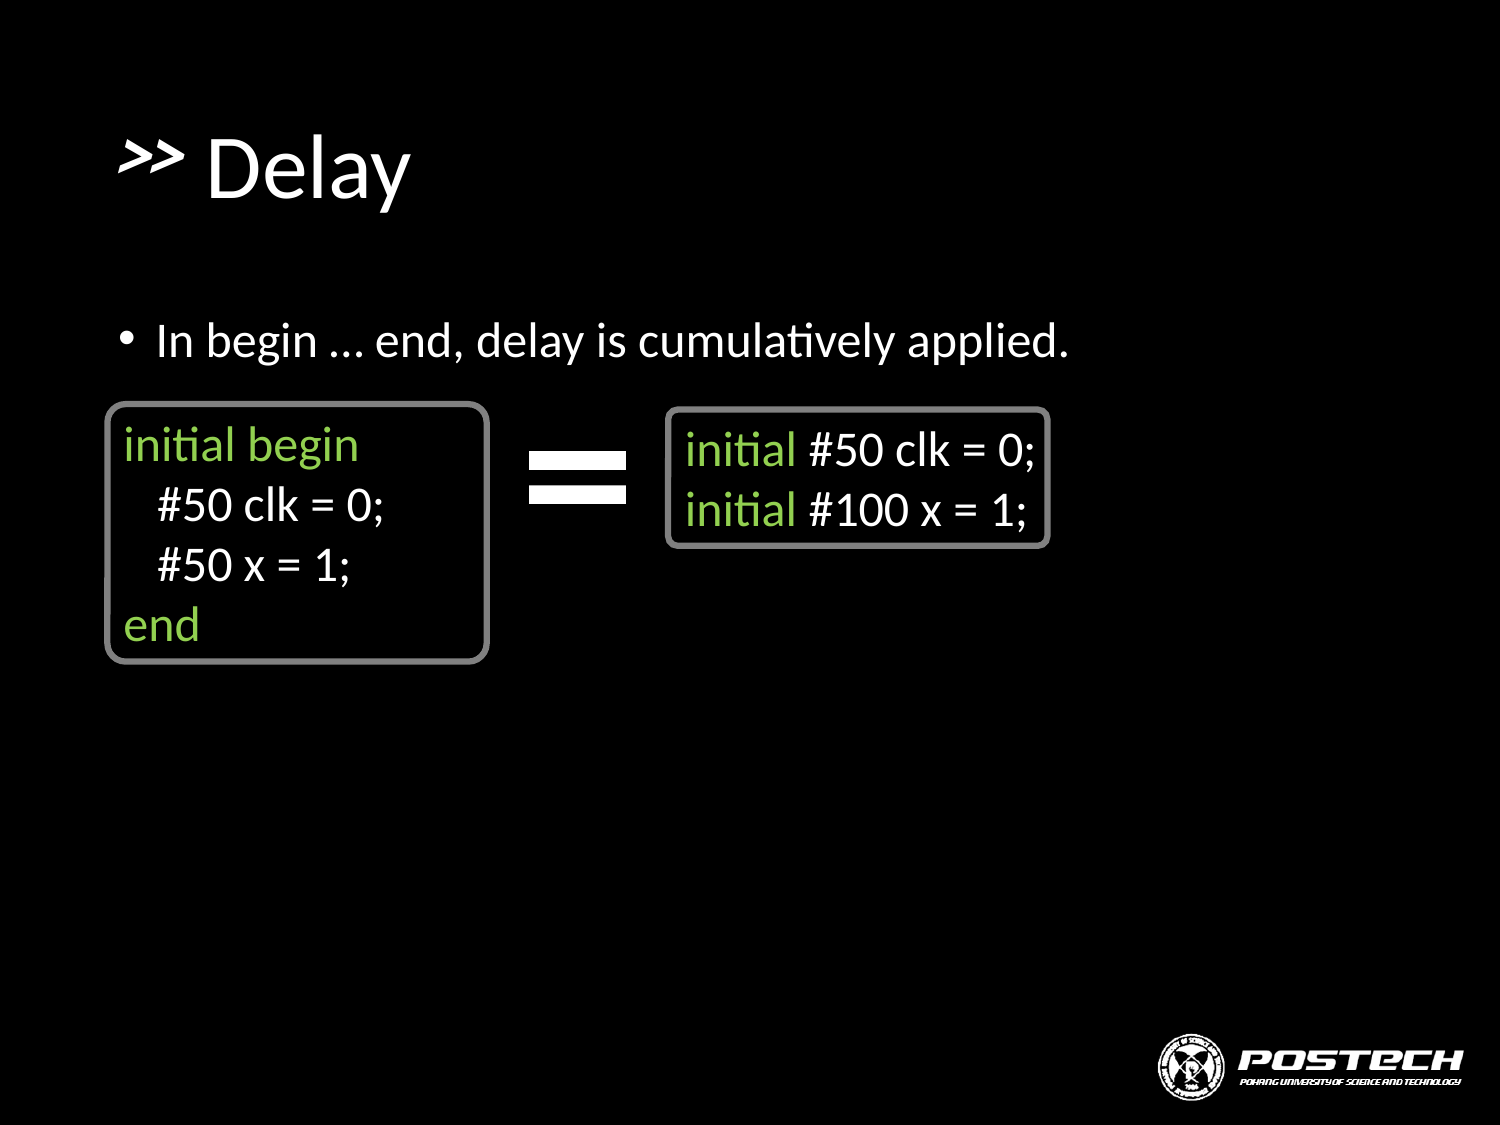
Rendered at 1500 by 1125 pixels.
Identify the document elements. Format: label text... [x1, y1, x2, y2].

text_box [668, 409, 1054, 546]
title Delay [190, 59, 1397, 278]
picture [1225, 1050, 1474, 1096]
text_box [528, 484, 627, 505]
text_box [107, 404, 487, 662]
list In begin … end, delay is cumulatively applied. [103, 299, 1397, 1014]
text_box [528, 450, 627, 471]
